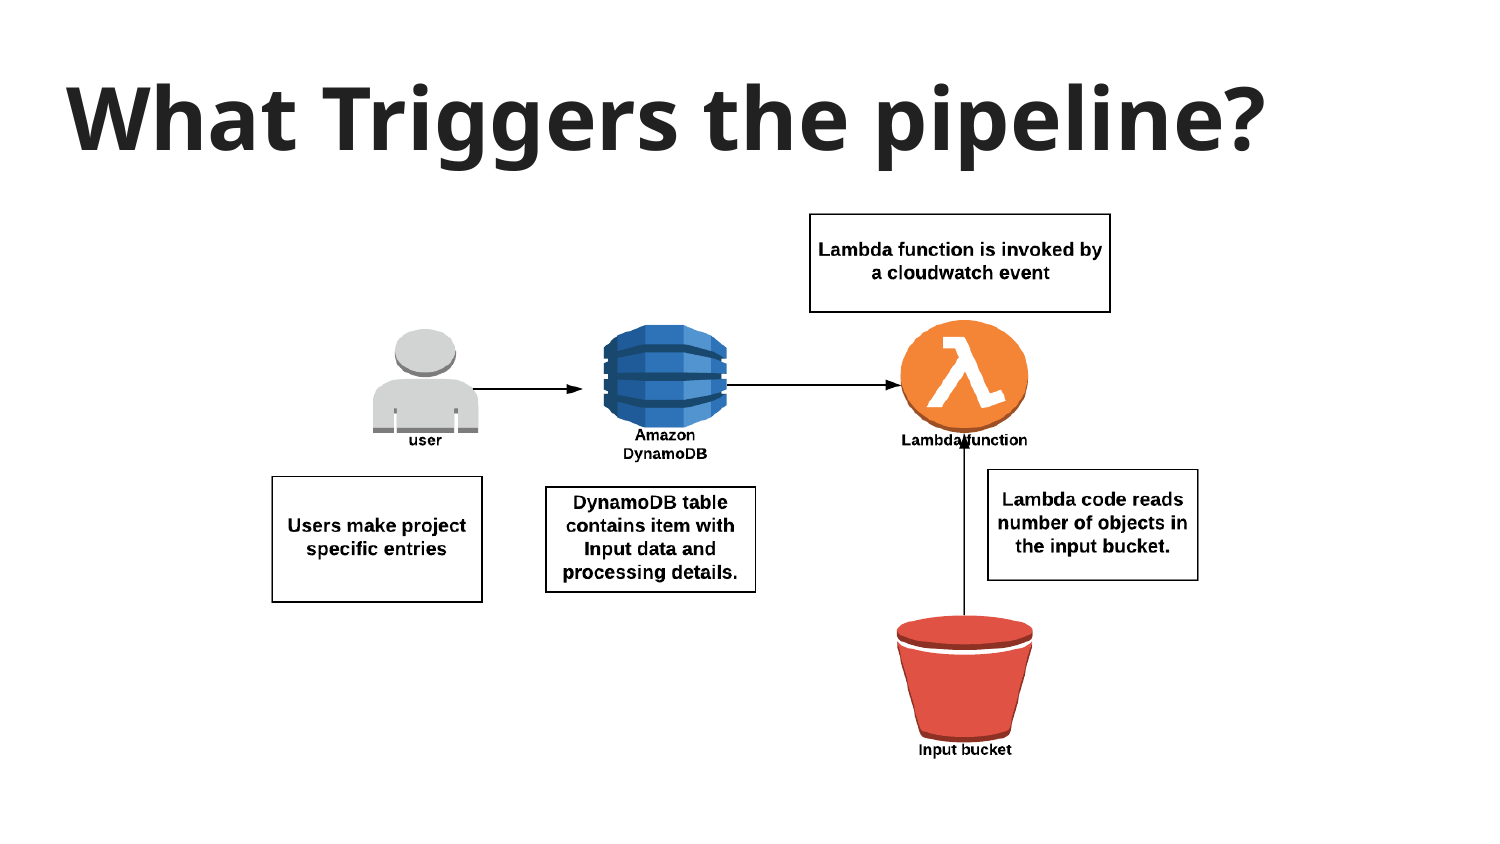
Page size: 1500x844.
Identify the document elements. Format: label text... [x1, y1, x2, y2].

picture [237, 179, 1233, 794]
title What Triggers the pipeline? [51, 48, 1449, 180]
